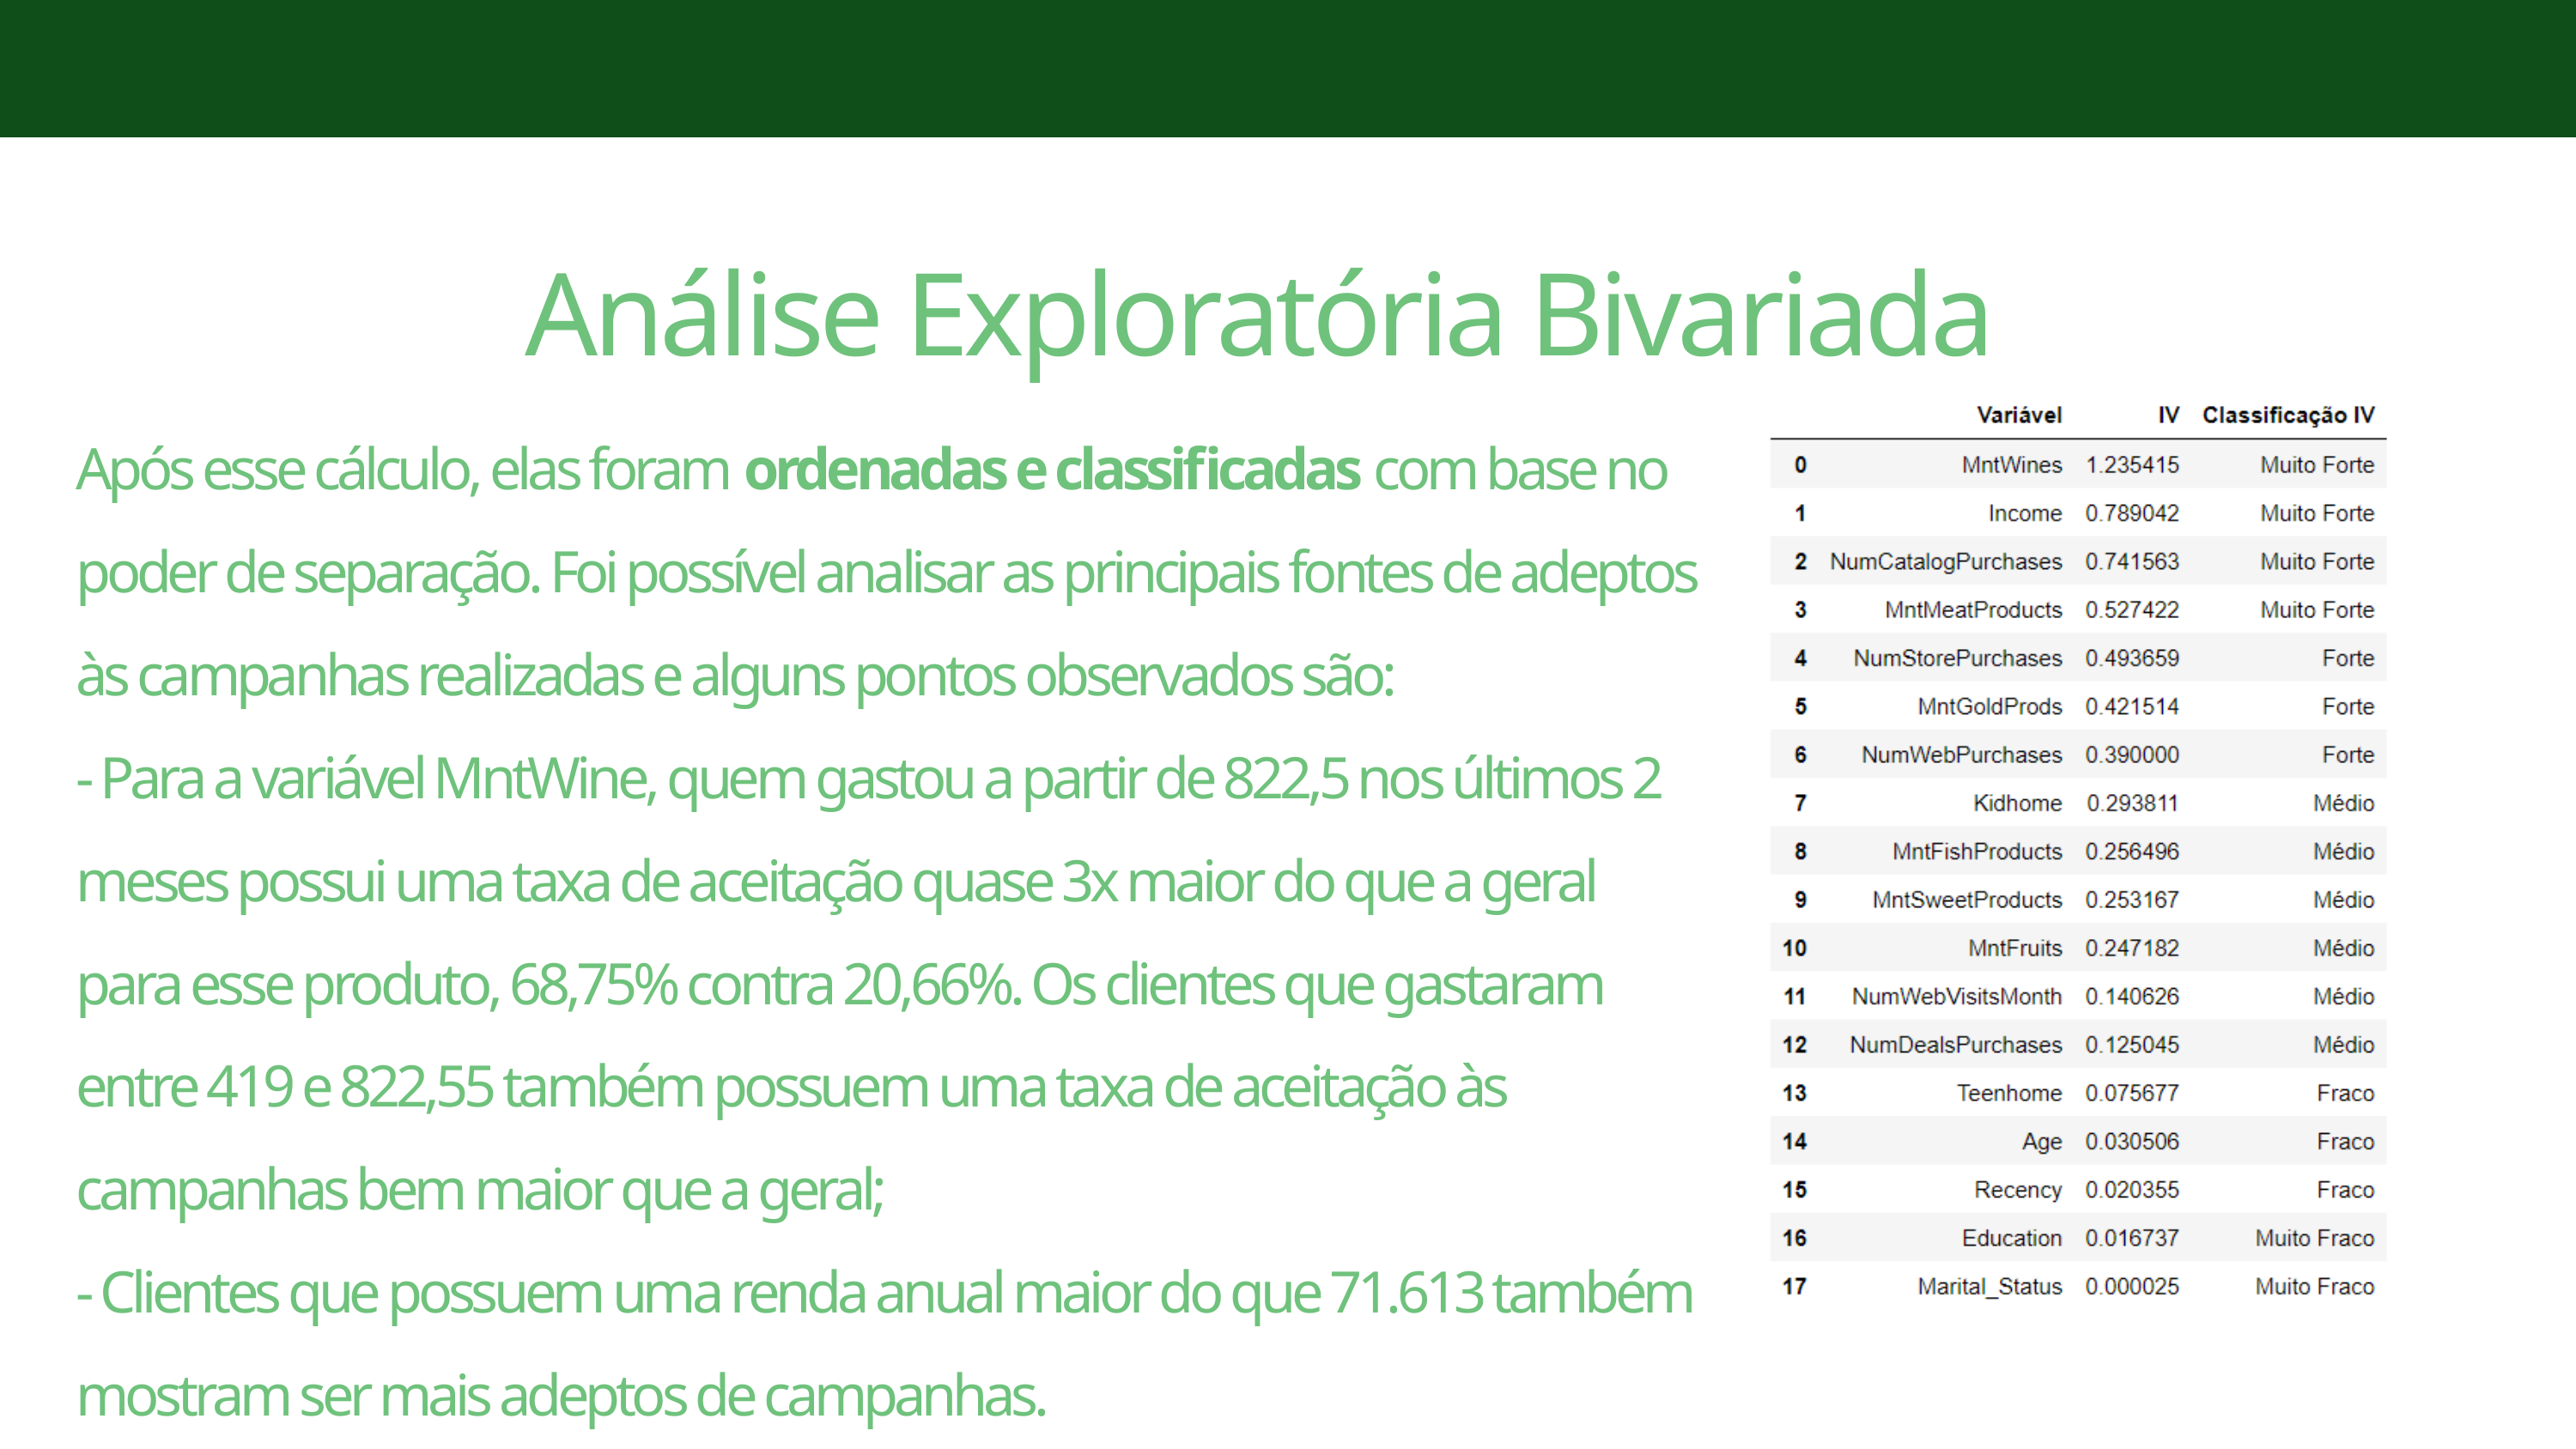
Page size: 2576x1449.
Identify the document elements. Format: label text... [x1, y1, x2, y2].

picture [1747, 373, 2425, 1302]
text_box Após esse cálculo, elas foram ordenadas e classificadas com base no poder de separação. Foi possível analisar as principais fontes de adeptos às campanhas realizadas e alguns pontos observados são: - Para a variável MntWine, quem gastou a partir de 822,5 nos últimos 2 meses possui uma taxa de aceitação quase 3x maior do que a geral para esse produto, 68,75% contra 20,66%. Os clientes que gastaram entre 419 e 822,55 também possuem uma taxa de aceitação às campanhas bem maior que a geral; - Clientes que possuem uma renda anual maior do que 71.613 também mostram ser mais adeptos de campanhas. [63, 391, 1716, 1434]
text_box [0, 0, 2576, 137]
text_box Análise Exploratória Bivariada [433, 218, 2087, 379]
